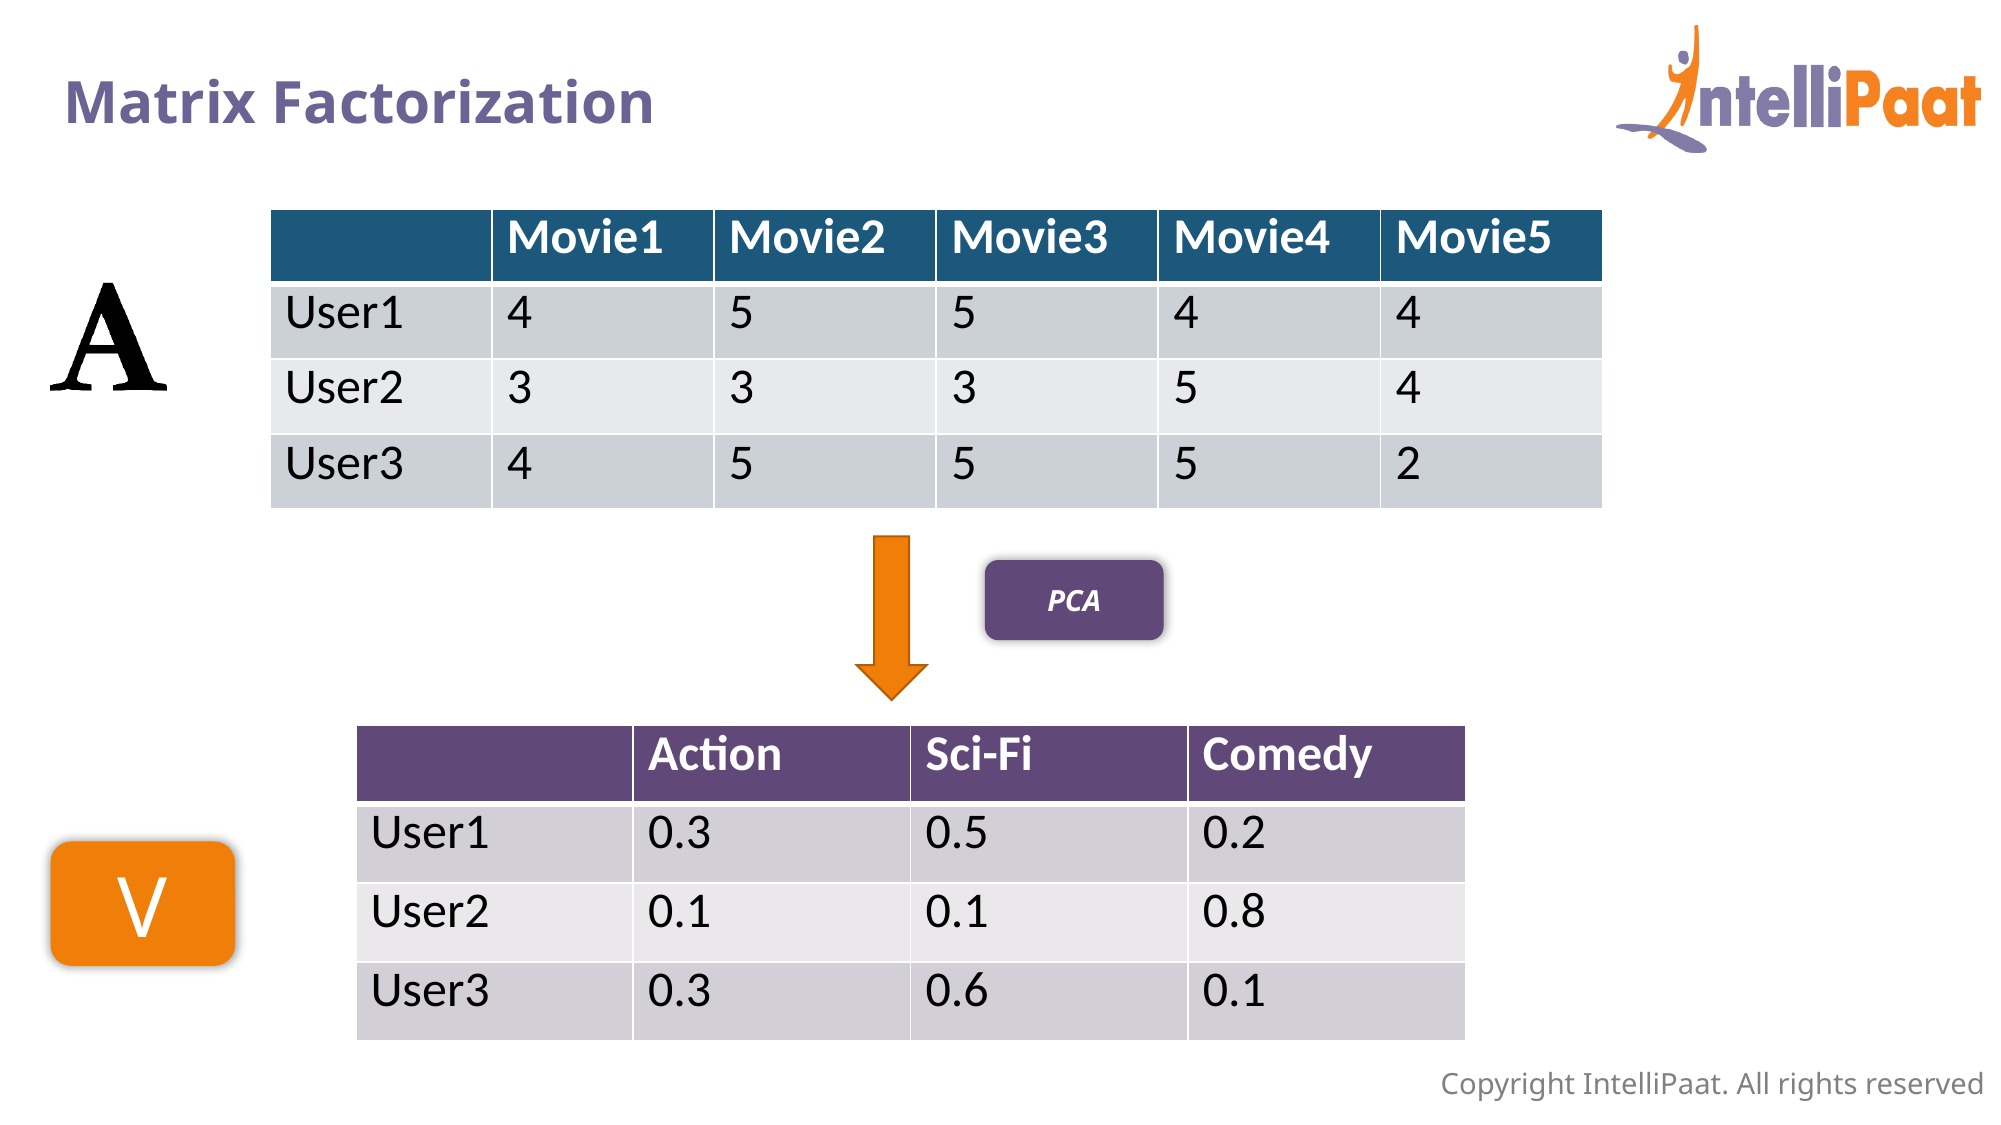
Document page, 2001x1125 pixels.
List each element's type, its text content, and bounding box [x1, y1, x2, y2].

table_cell 0.5 [911, 807, 1187, 882]
table_cell 5 [1159, 360, 1380, 433]
table_cell 5 [715, 435, 935, 508]
table_cell 3 [937, 360, 1157, 433]
table_cell 0.1 [911, 884, 1187, 961]
table_cell 3 [493, 360, 713, 433]
table_header Action [634, 726, 910, 801]
text_box [854, 535, 929, 702]
table_header Comedy [1189, 726, 1465, 801]
text_box V [49, 840, 237, 967]
picture [1616, 25, 1981, 153]
table_cell 0.6 [911, 963, 1187, 1040]
table_cell 4 [1159, 287, 1380, 358]
table_cell User1 [357, 807, 632, 882]
table_header Movie2 [715, 210, 935, 281]
table_cell 0.1 [1189, 963, 1465, 1040]
table_cell User2 [271, 360, 491, 433]
table_cell 0.1 [634, 884, 910, 961]
table_cell 0.3 [634, 963, 910, 1040]
picture [50, 278, 167, 395]
table_header [271, 210, 491, 281]
table_cell 5 [715, 287, 935, 358]
table_header Movie3 [937, 210, 1157, 281]
table_cell 4 [1381, 287, 1602, 358]
table_cell 4 [1381, 360, 1602, 433]
table_cell User3 [271, 435, 491, 508]
table_cell User2 [357, 884, 632, 961]
table_cell User3 [357, 963, 632, 1040]
table_header Movie1 [493, 210, 713, 281]
table_cell 0.2 [1189, 807, 1465, 882]
table_cell User1 [271, 287, 491, 358]
table_header Sci-Fi [911, 726, 1187, 801]
table_cell 4 [493, 287, 713, 358]
text_box Matrix Factorization [44, 65, 911, 136]
text_box PCA [983, 558, 1165, 642]
table_header Movie5 [1381, 210, 1602, 281]
table_cell 4 [493, 435, 713, 508]
table_header Movie4 [1159, 210, 1380, 281]
table_cell 5 [937, 435, 1157, 508]
table_cell 2 [1381, 435, 1602, 508]
table_header [357, 726, 632, 801]
table_cell 5 [937, 287, 1157, 358]
table_cell 0.8 [1189, 884, 1465, 961]
table_cell 5 [1159, 435, 1380, 508]
table_cell 0.3 [634, 807, 910, 882]
table_cell 3 [715, 360, 935, 433]
